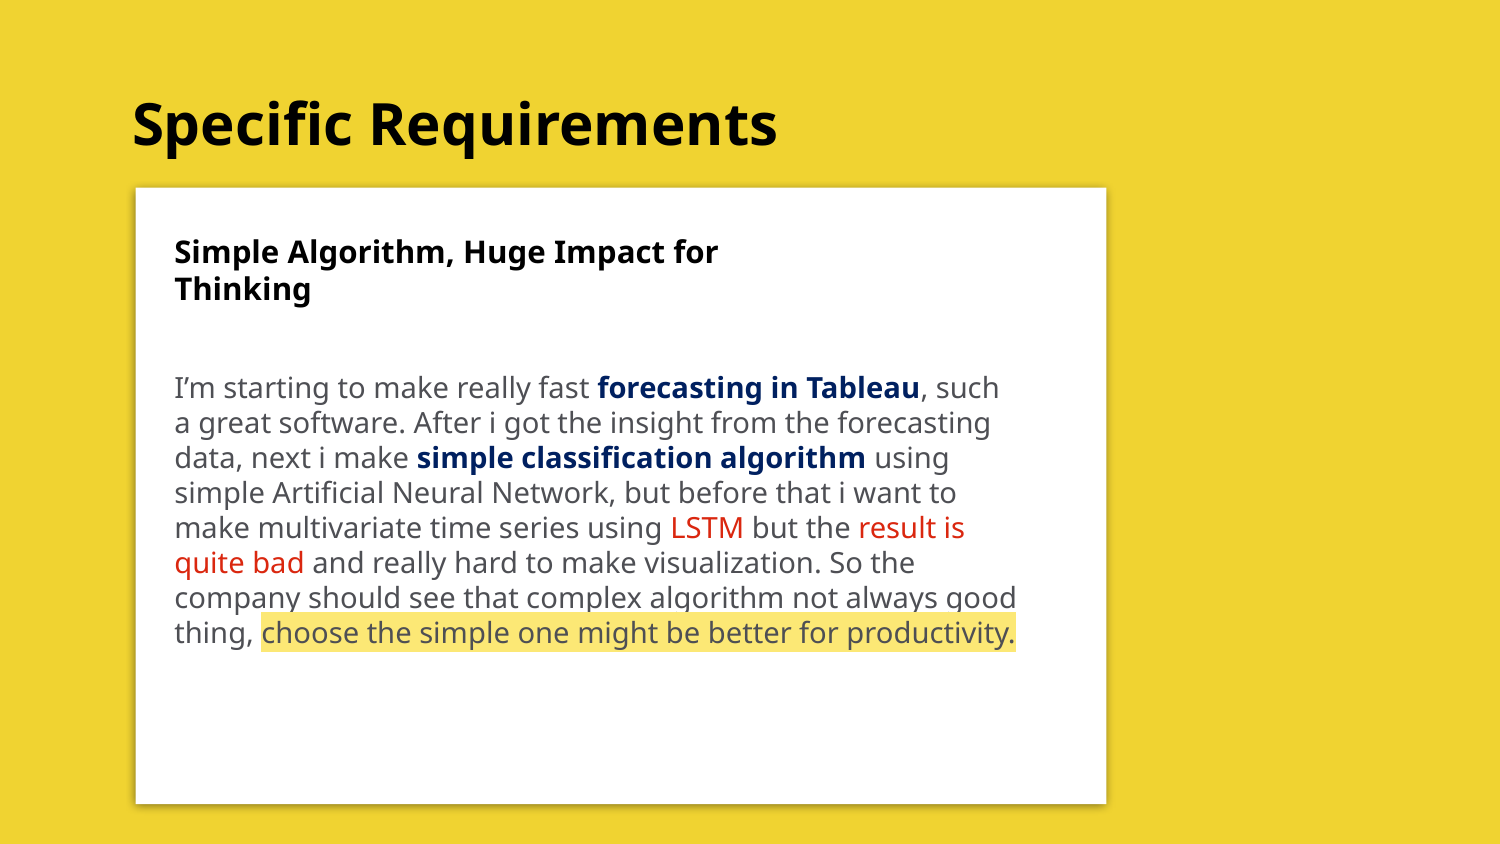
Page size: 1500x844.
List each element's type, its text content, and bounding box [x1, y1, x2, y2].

text_box [135, 187, 1107, 805]
subtitle Simple Algorithm, Huge Impact for Thinking [159, 249, 881, 290]
title Specific Requirements [116, 71, 1383, 166]
subtitle I’m starting to make really fast forecasting in Tableau, such a great software. After i got the insight from the forecasting data, next i make simple classification algorithm using simple Artificial Neural Network, but before that i want to make multivariate time series using LSTM but the result is quite bad and really hard to make visualization. So the company should see that complex algorithm not always good thing, choose the simple one might be better for productivity. [159, 462, 1035, 557]
